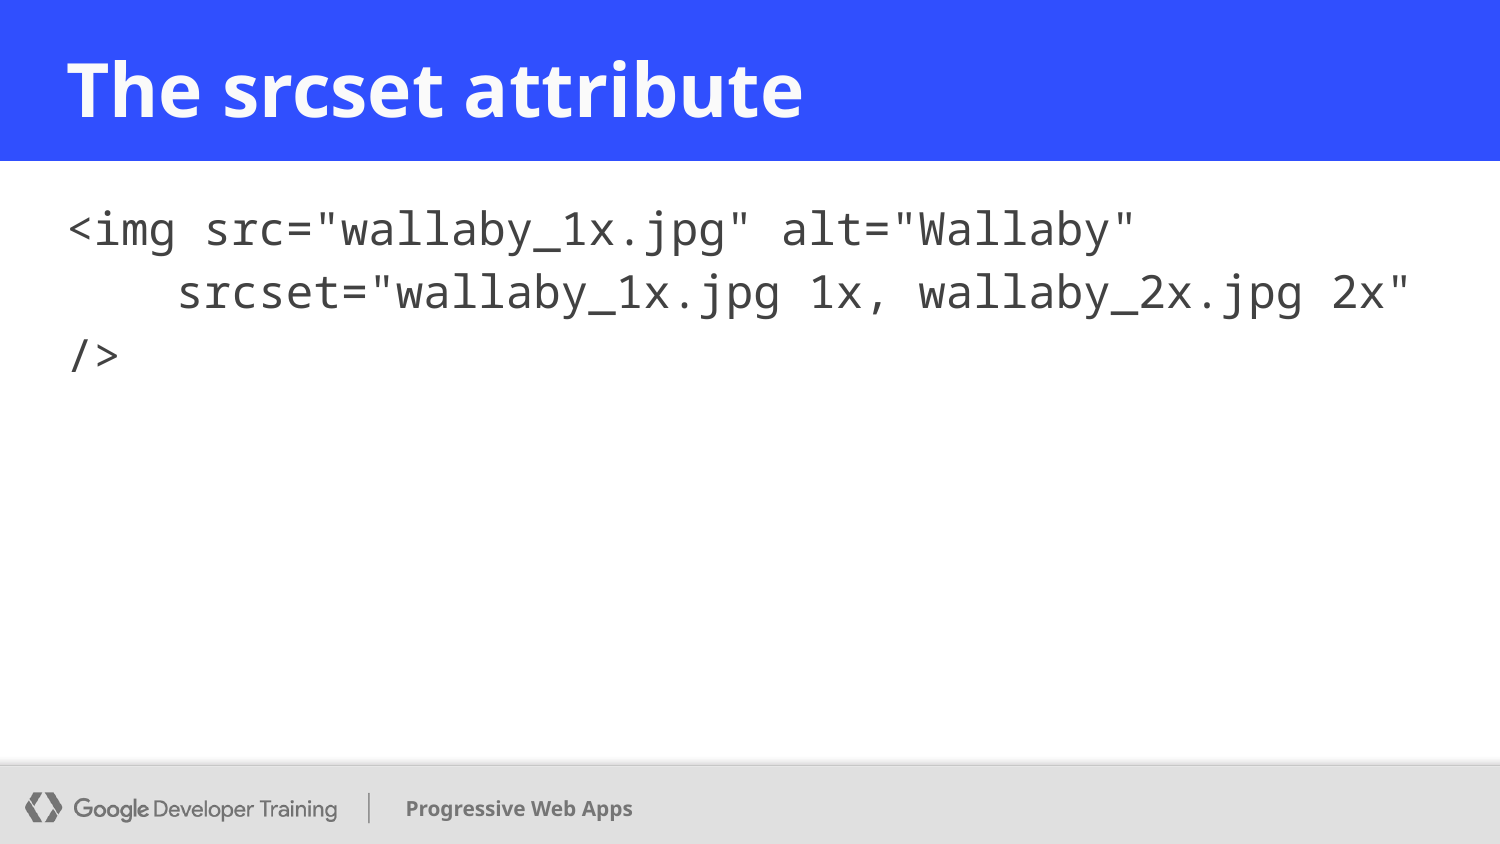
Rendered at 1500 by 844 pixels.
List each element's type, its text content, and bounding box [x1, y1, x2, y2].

title The srcset attribute [51, 27, 1449, 122]
picture [0, 161, 1500, 844]
list <img src="wallaby_1x.jpg" alt="Wallaby" srcset="wallaby_1x.jpg 1x, wallaby_2x.jpg 2x" /> [51, 176, 1449, 737]
